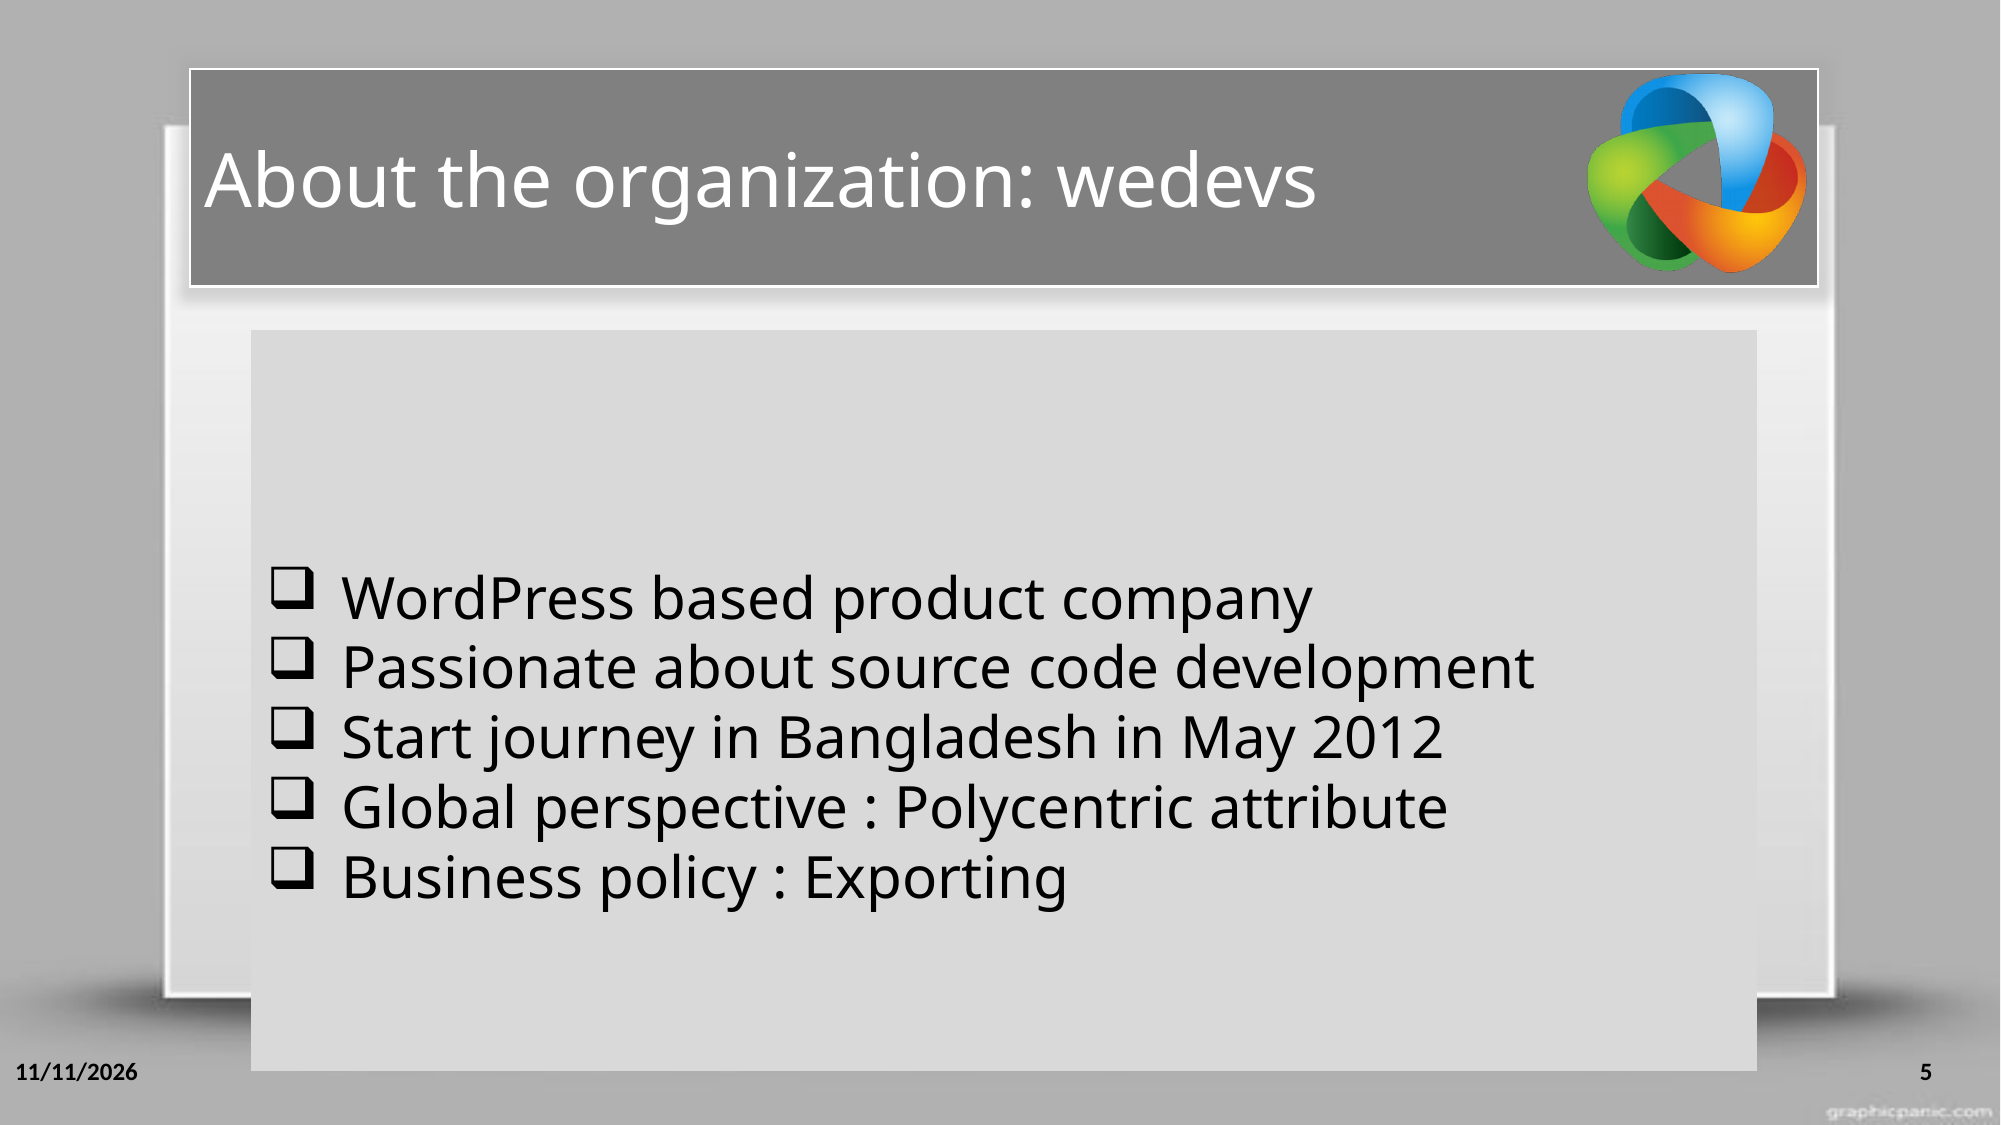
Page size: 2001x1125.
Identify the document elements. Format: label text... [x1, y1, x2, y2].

picture [0, 0, 2001, 1125]
text_box WordPress based product company Passionate about source code development Start journey in Bangladesh in May 2012 Global perspective : Polycentric attribute Business policy : Exporting [251, 330, 1757, 1071]
text_box [1573, 62, 1819, 294]
text_box About the organization: wedevs [189, 68, 1573, 288]
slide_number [0, 1040, 164, 1101]
slide_number 5 [1882, 1040, 1948, 1101]
